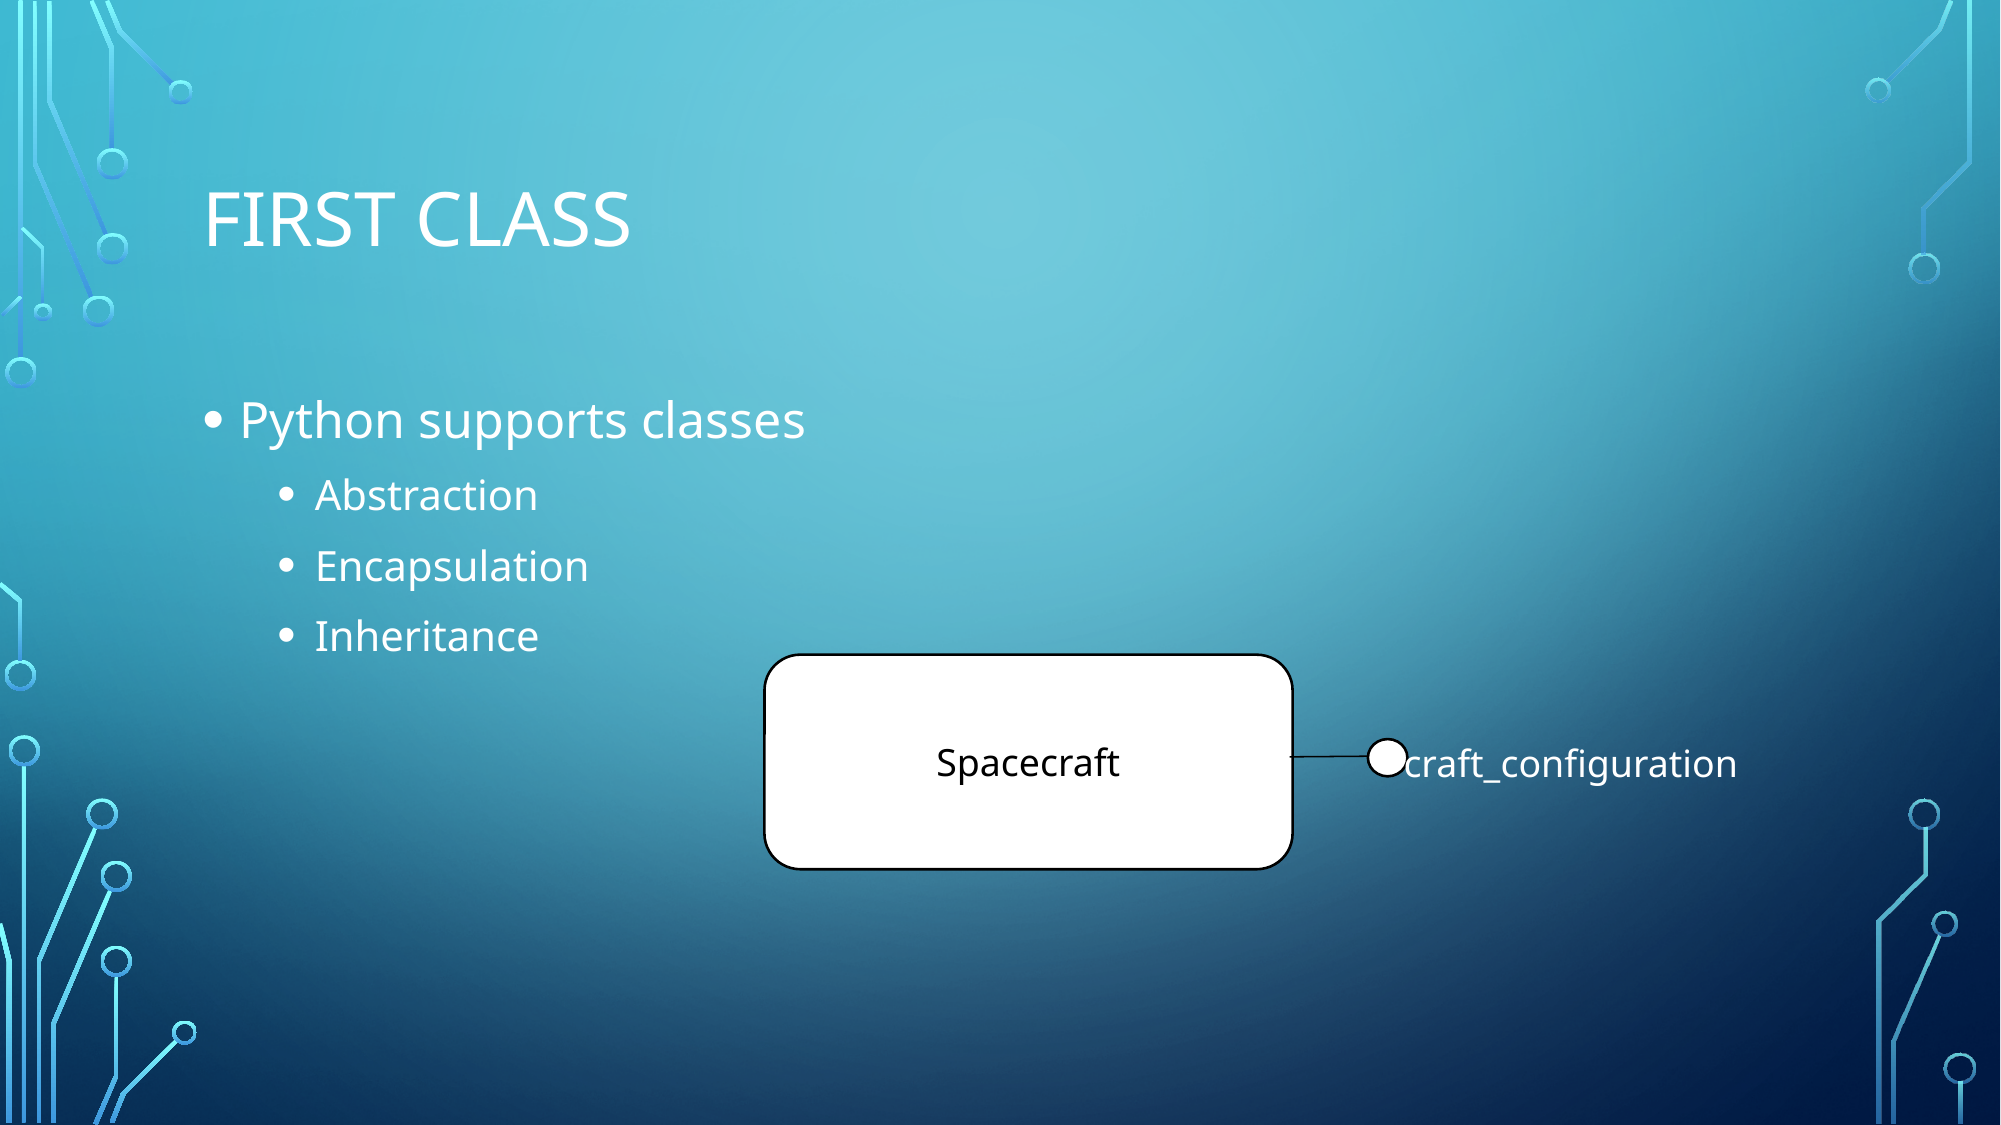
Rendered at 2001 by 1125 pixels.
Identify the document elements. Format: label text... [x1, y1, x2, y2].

title First class [187, 101, 1813, 344]
text_box Spacecraft [763, 653, 1294, 871]
list Python supports classes Abstraction Encapsulation Inheritance [187, 369, 1813, 950]
text_box craft_configuration [1345, 732, 1796, 793]
